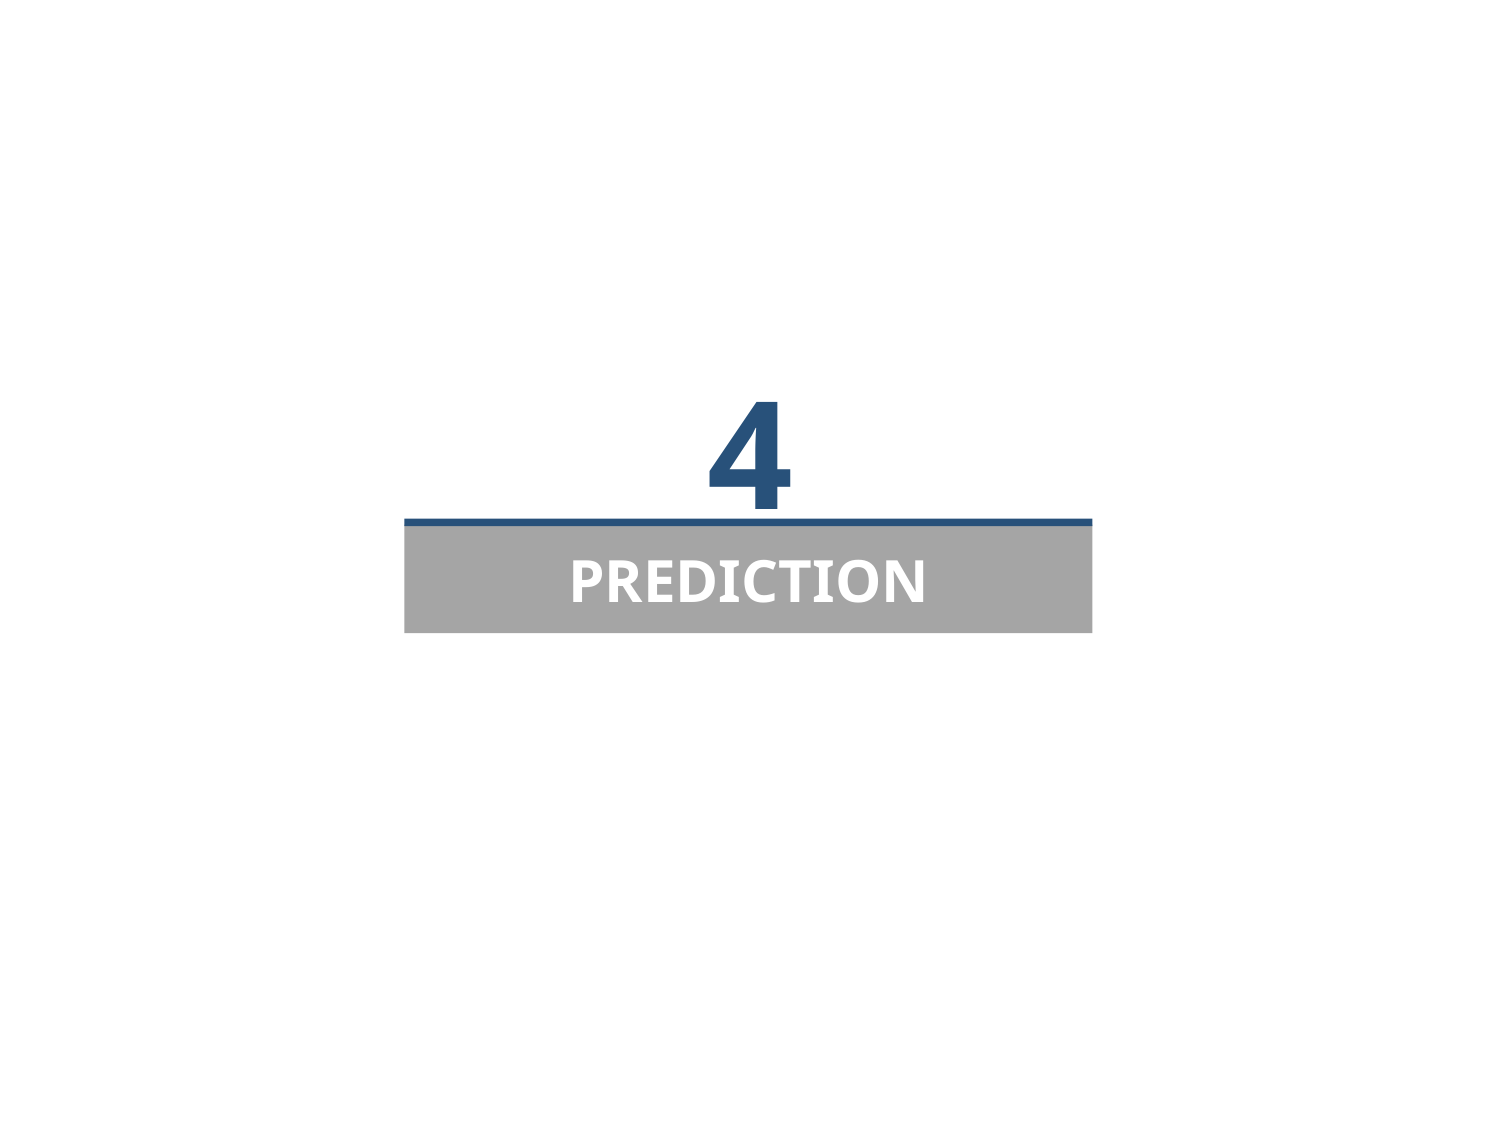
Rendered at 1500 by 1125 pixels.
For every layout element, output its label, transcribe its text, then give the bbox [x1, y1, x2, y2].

text_box PREDICTION [404, 527, 1093, 634]
text_box [404, 518, 466, 527]
text_box 4 [466, 171, 1034, 547]
text_box [1034, 518, 1093, 527]
